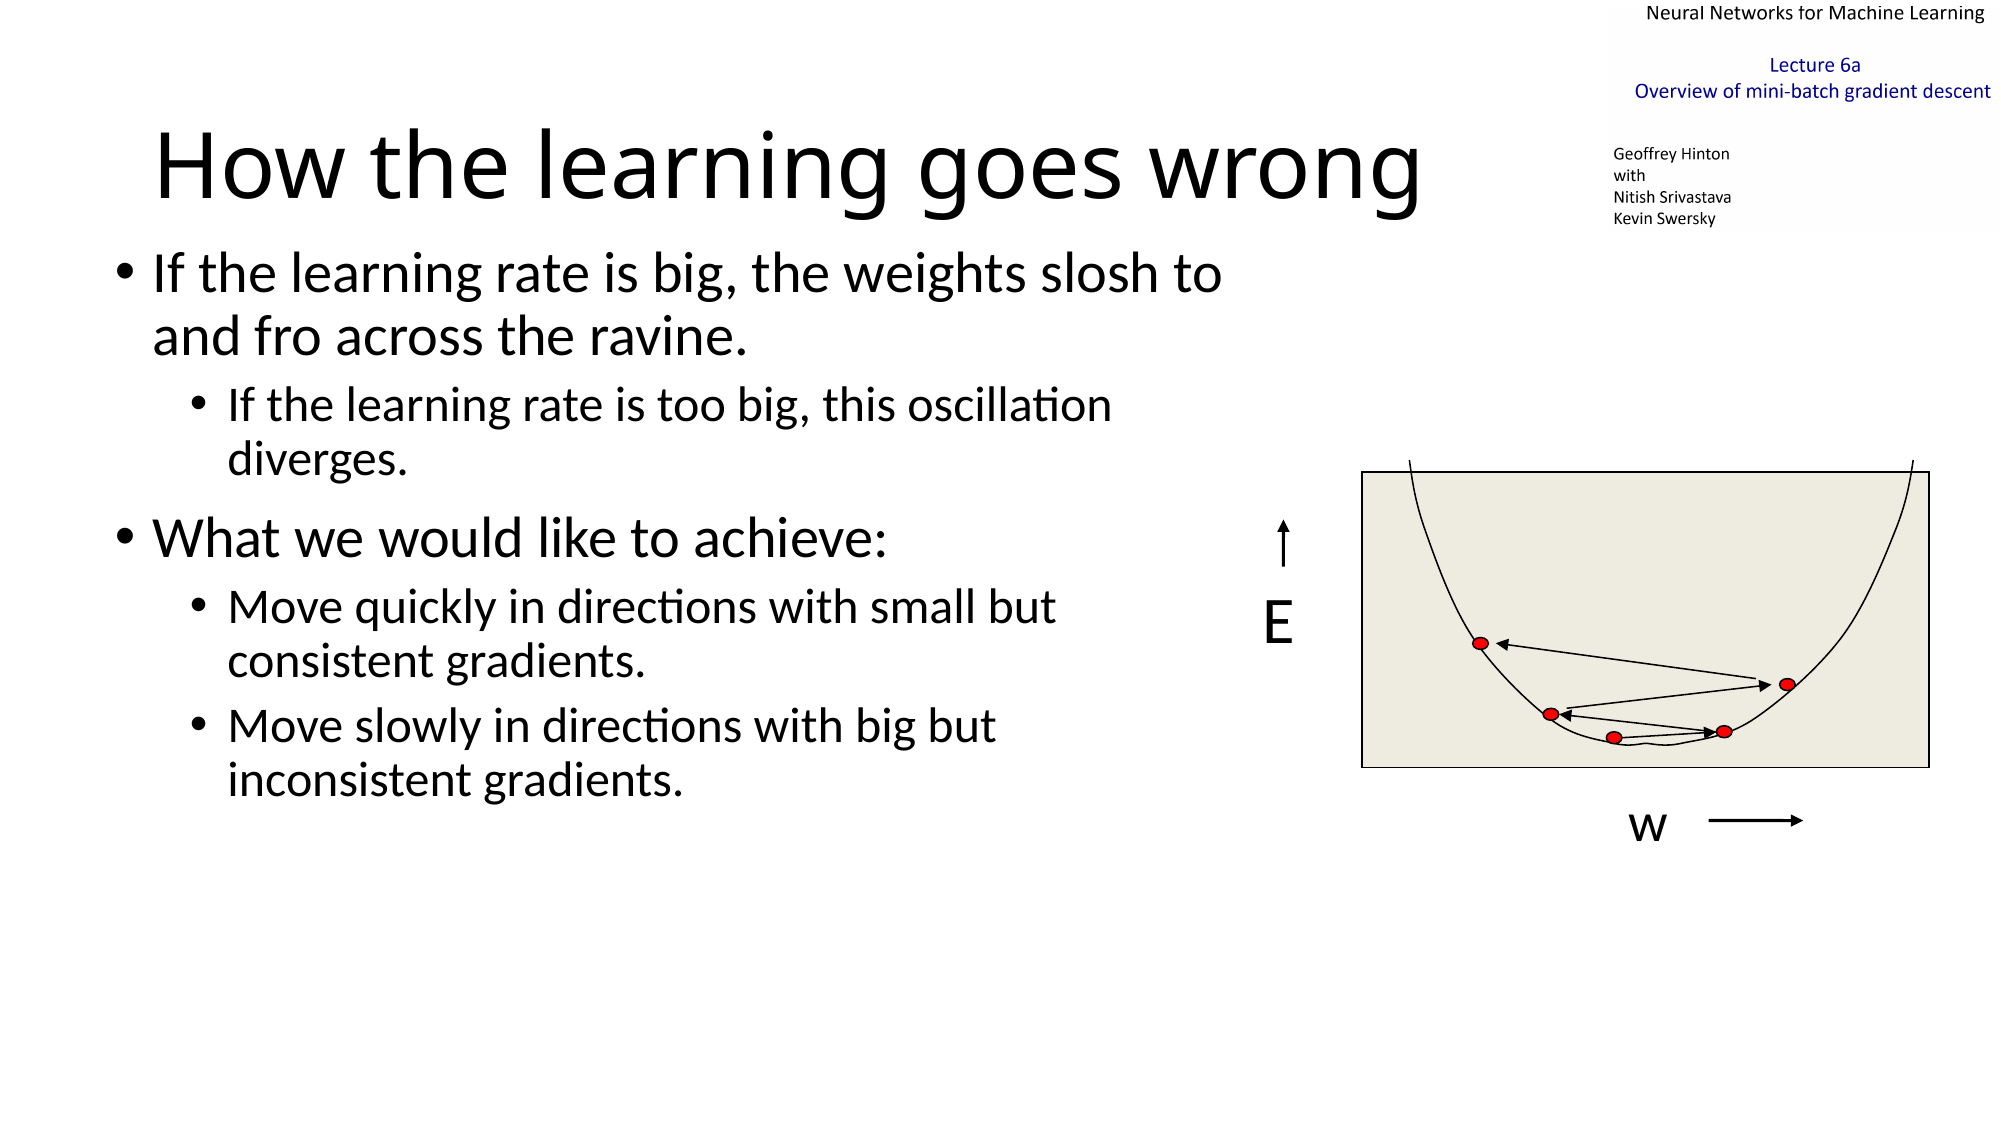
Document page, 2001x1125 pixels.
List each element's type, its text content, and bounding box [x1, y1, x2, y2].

text_box [1707, 733, 1717, 739]
text_box [1552, 715, 1640, 742]
text_box [1703, 726, 1715, 731]
text_box [1543, 708, 1559, 721]
text_box [1362, 472, 1930, 768]
text_box [1662, 460, 1914, 731]
text_box [1606, 731, 1622, 744]
text_box [1779, 678, 1796, 691]
text_box [1617, 737, 1645, 746]
text_box w [1613, 779, 1725, 861]
text_box [1495, 638, 1756, 679]
text_box [1566, 679, 1772, 709]
text_box [1277, 519, 1290, 567]
text_box [1653, 726, 1703, 735]
list If the learning rate is big, the weights slosh to and fro across the ravine. If the learning rate is too big, this oscillation diverges. What we would like to achieve: Move quickly in directions with small but consistent gradients. Move slowly in directions with big but inconsistent gradients. [99, 234, 1245, 978]
text_box [1472, 637, 1489, 650]
title How the learning goes wrong [137, 59, 1863, 278]
text_box E [1248, 569, 1311, 665]
picture [1606, 6, 2000, 232]
text_box [1645, 733, 1704, 746]
text_box [1409, 460, 1628, 721]
text_box [1559, 709, 1717, 733]
text_box [1621, 731, 1715, 739]
text_box [1716, 725, 1733, 738]
text_box [1708, 814, 1804, 827]
